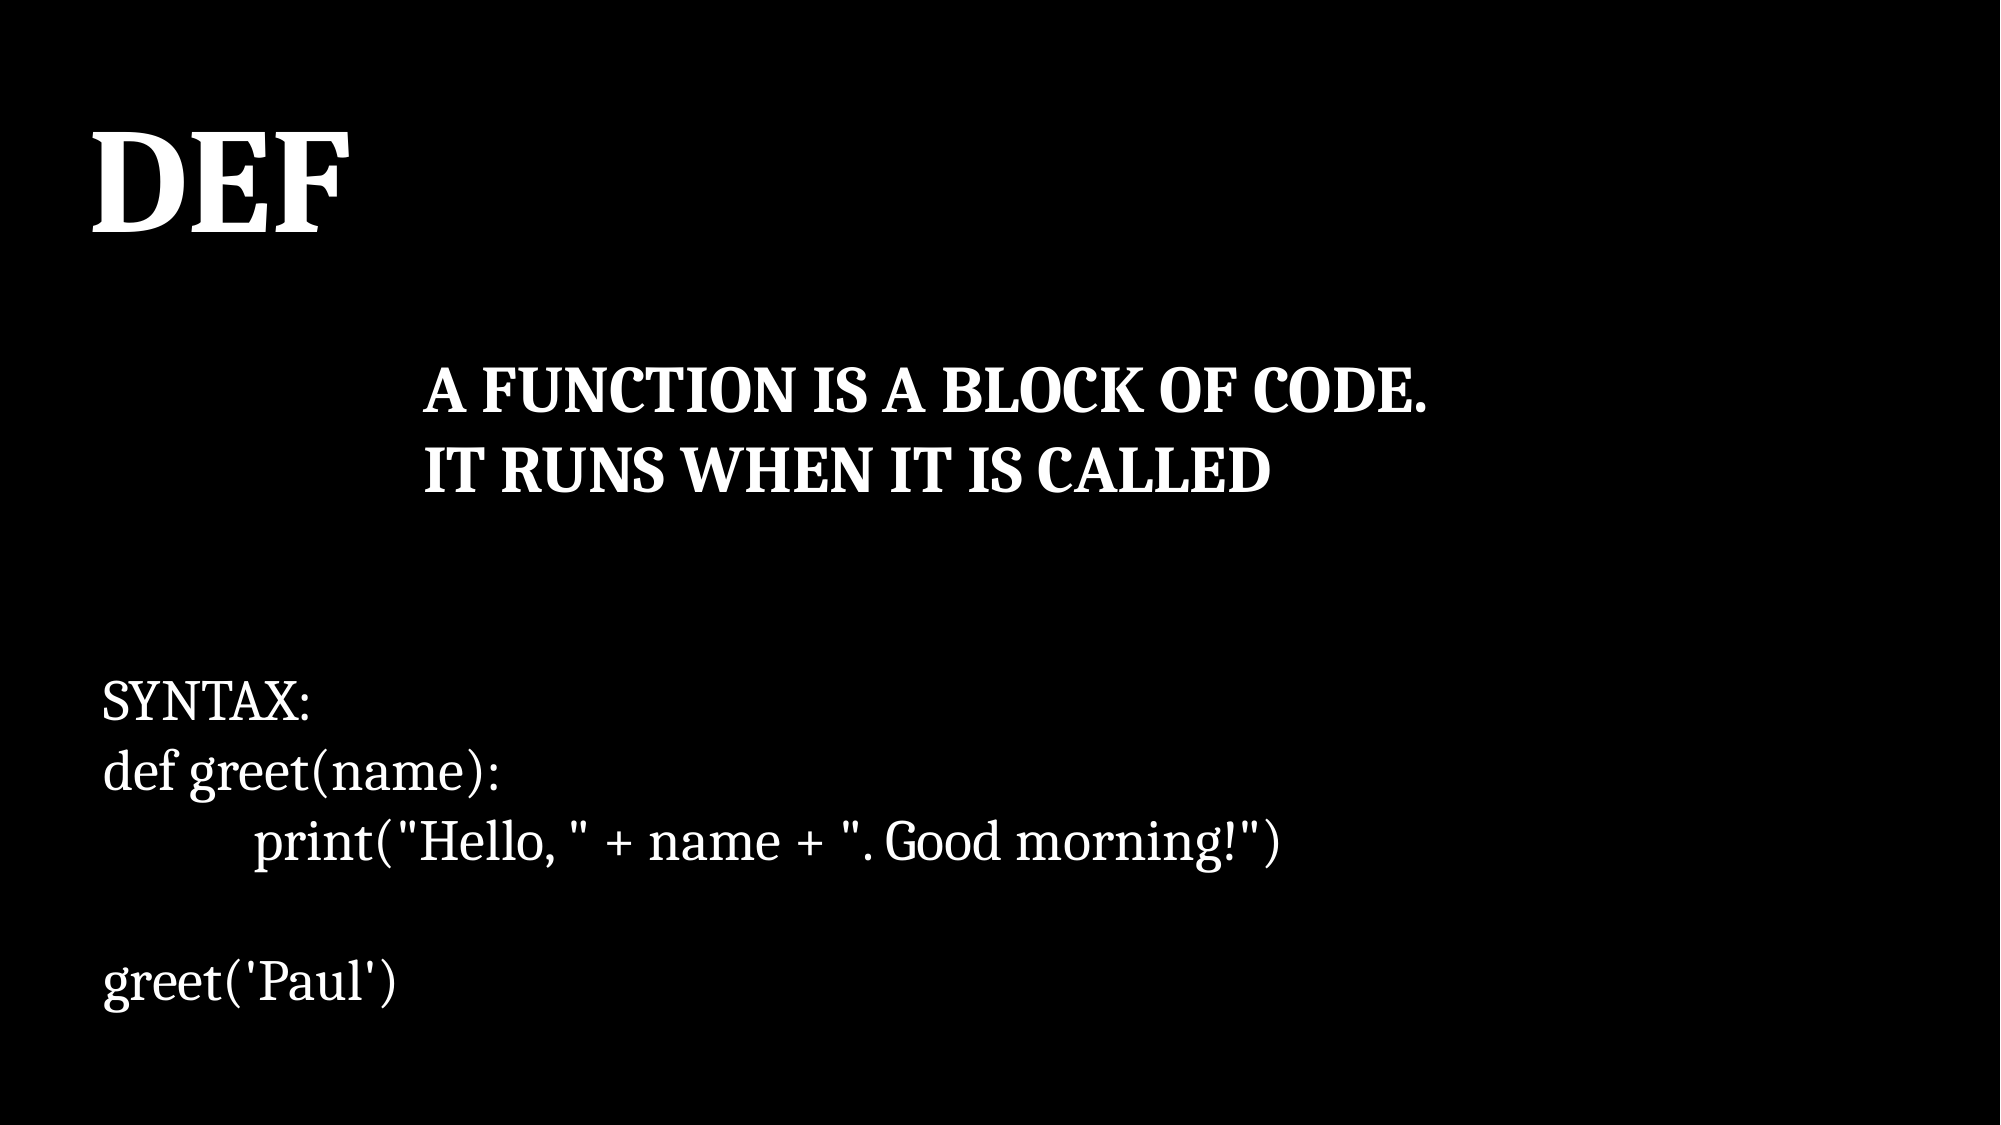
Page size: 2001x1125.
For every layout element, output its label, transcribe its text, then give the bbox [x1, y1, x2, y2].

text_box DEF [73, 74, 665, 270]
text_box A FUNCTION IS A BLOCK OF CODE. IT RUNS WHEN IT IS CALLED [408, 338, 1737, 513]
text_box SYNTAX: def greet(name): print("Hello, " + name + ". Good morning!") greet('Paul') [88, 654, 1760, 1020]
